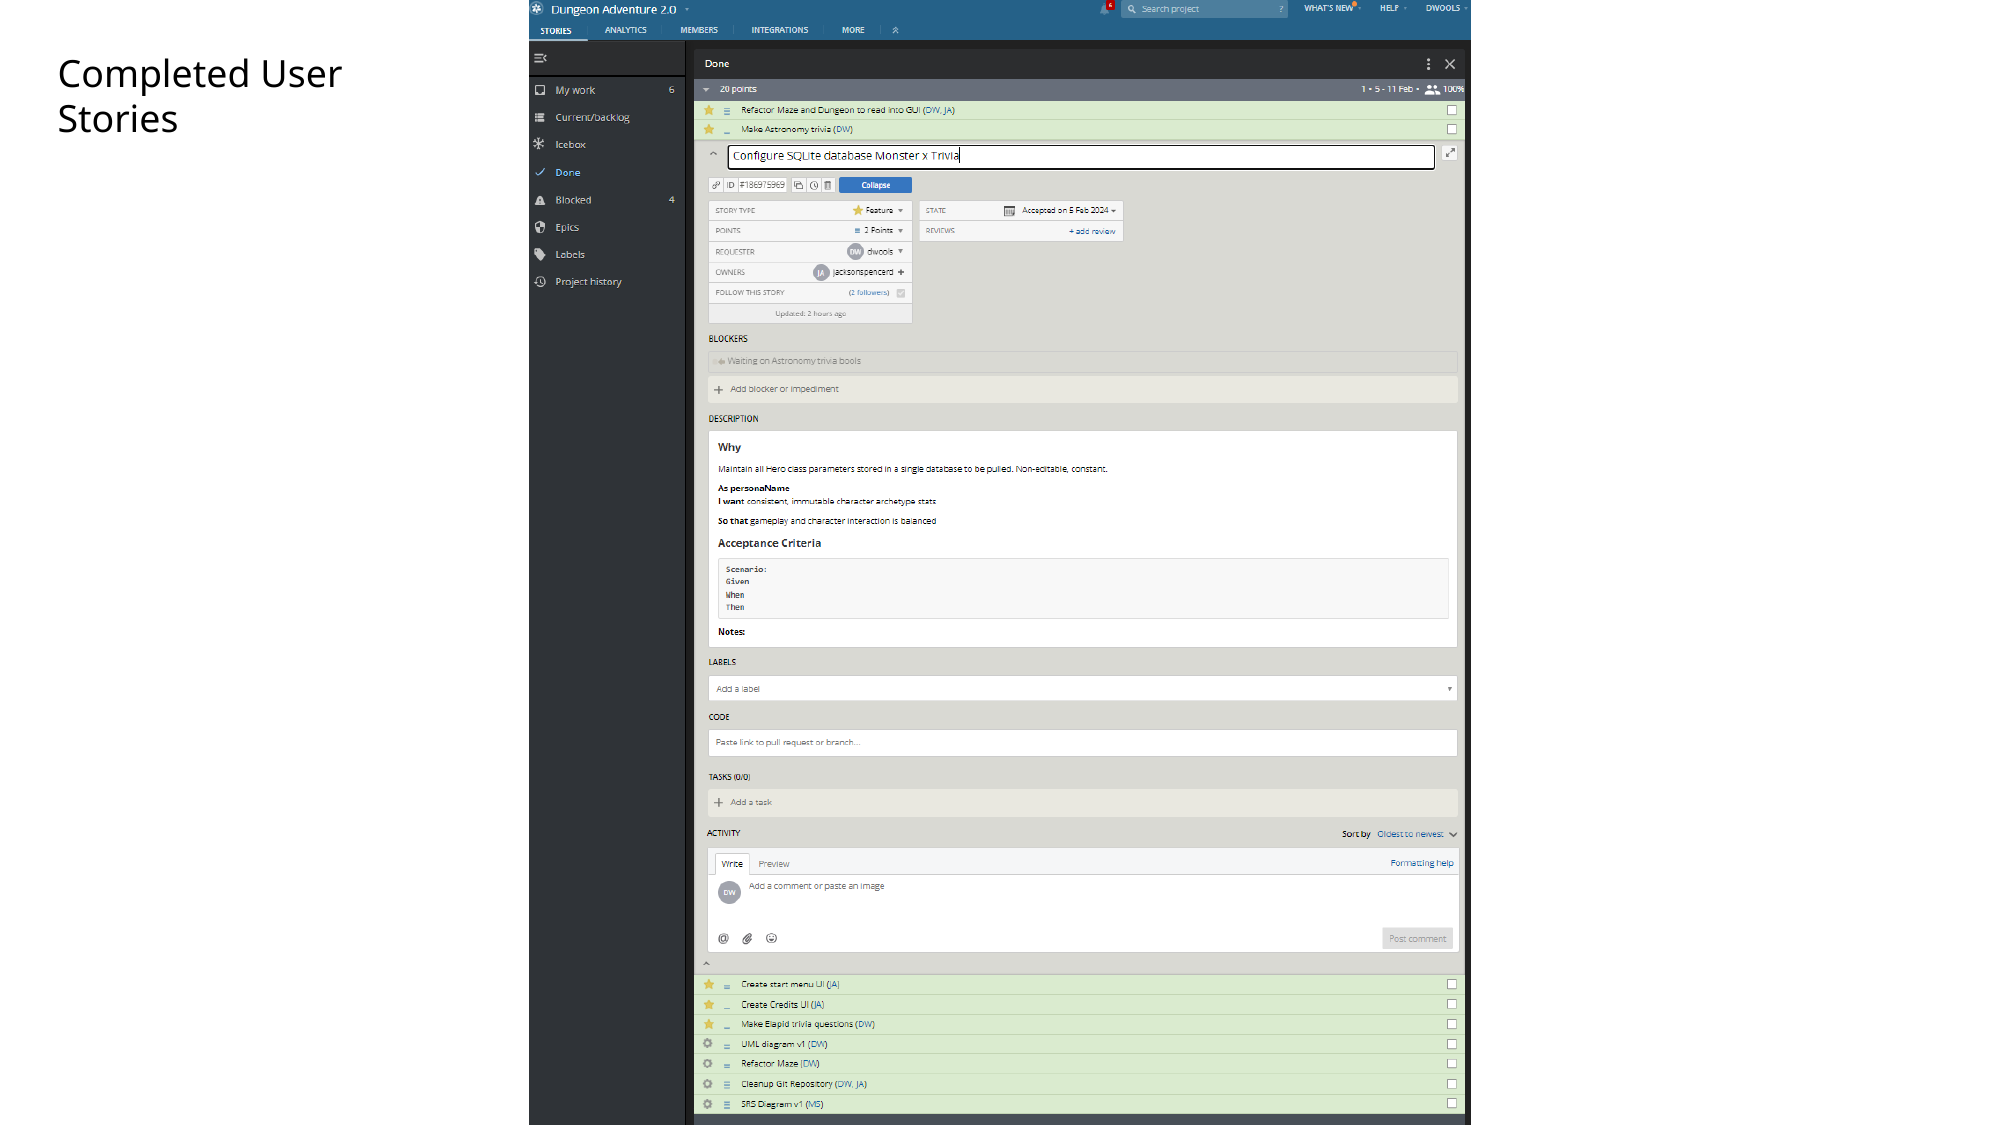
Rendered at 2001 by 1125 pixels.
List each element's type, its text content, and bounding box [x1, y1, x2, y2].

picture [529, 0, 1471, 1125]
text_box Completed User Stories [42, 42, 485, 148]
